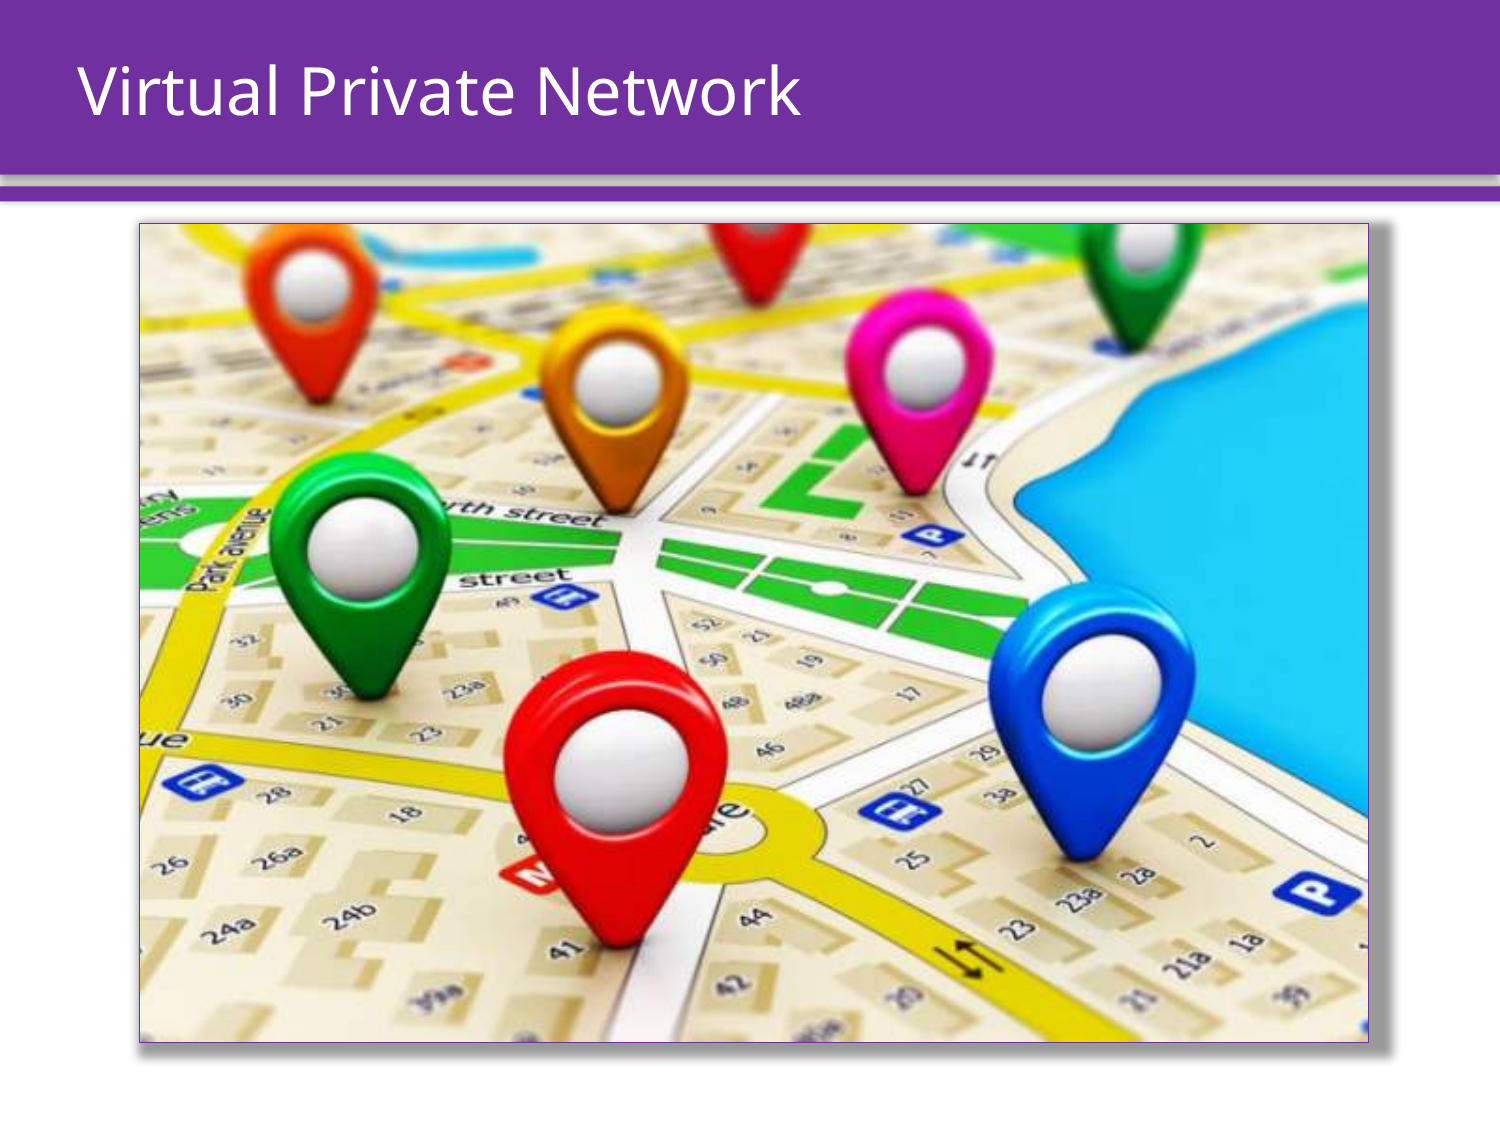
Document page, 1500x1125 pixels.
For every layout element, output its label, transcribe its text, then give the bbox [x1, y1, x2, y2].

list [139, 223, 1369, 1043]
text_box Virtual Private Network [62, 41, 1500, 137]
